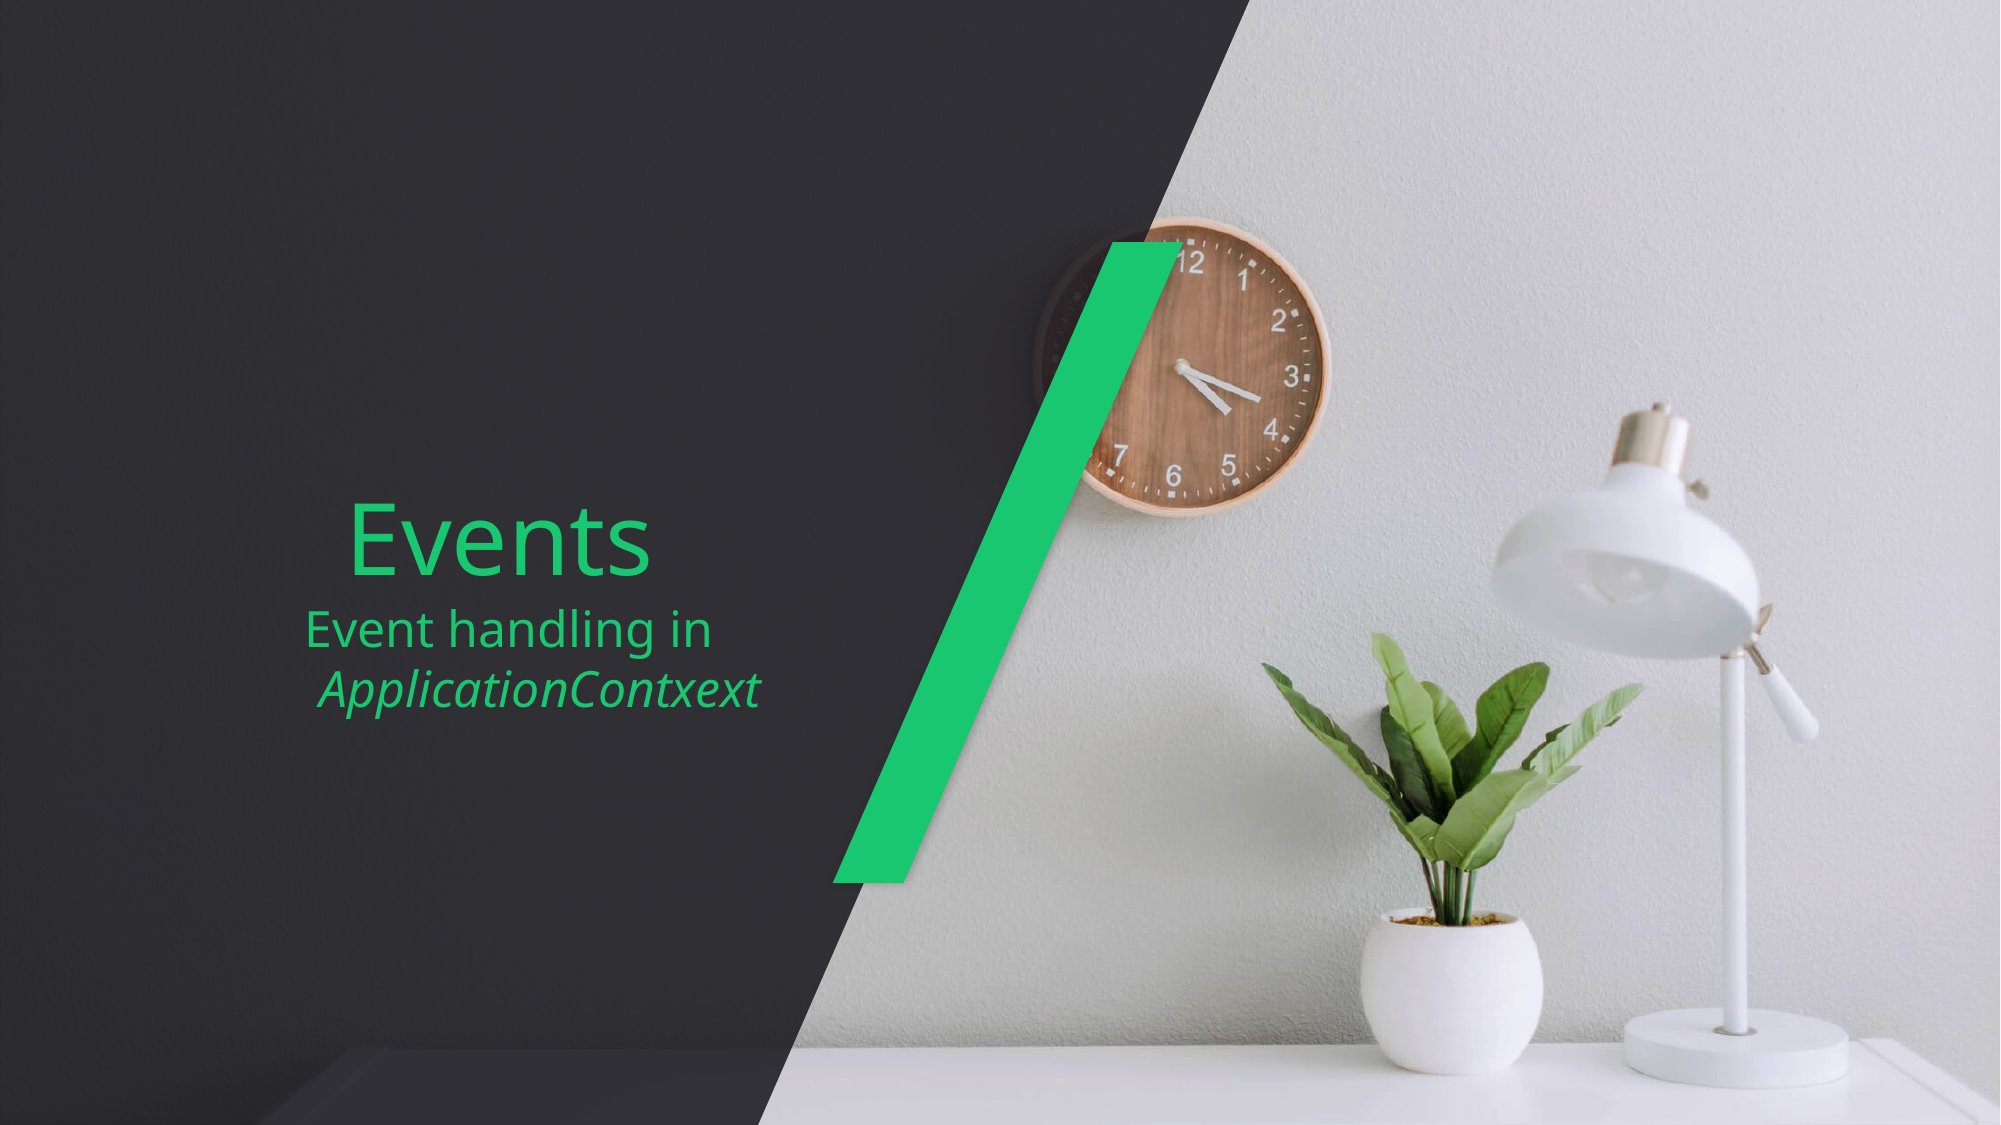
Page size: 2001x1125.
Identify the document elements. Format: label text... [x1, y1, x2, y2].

title Events [0, 377, 1000, 598]
picture [759, 0, 2001, 1125]
subtitle Event handling in ApplicationContxext [105, 597, 900, 667]
